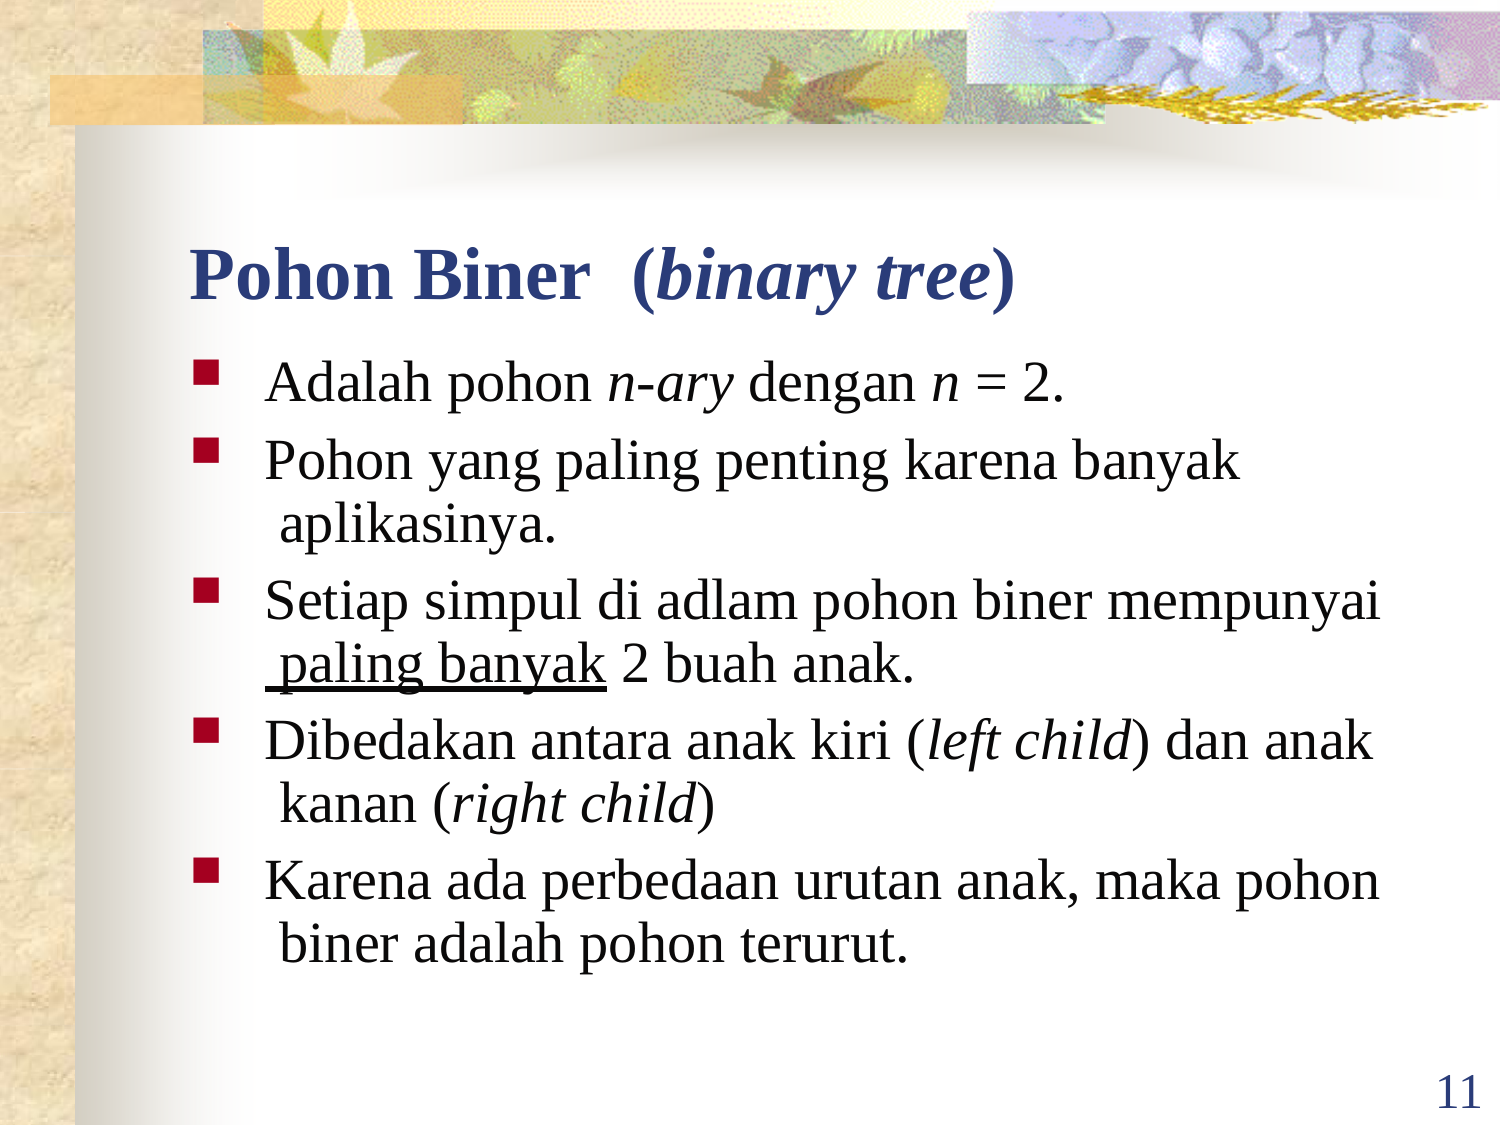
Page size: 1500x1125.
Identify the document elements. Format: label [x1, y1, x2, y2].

text_box [0, 0, 1500, 1125]
